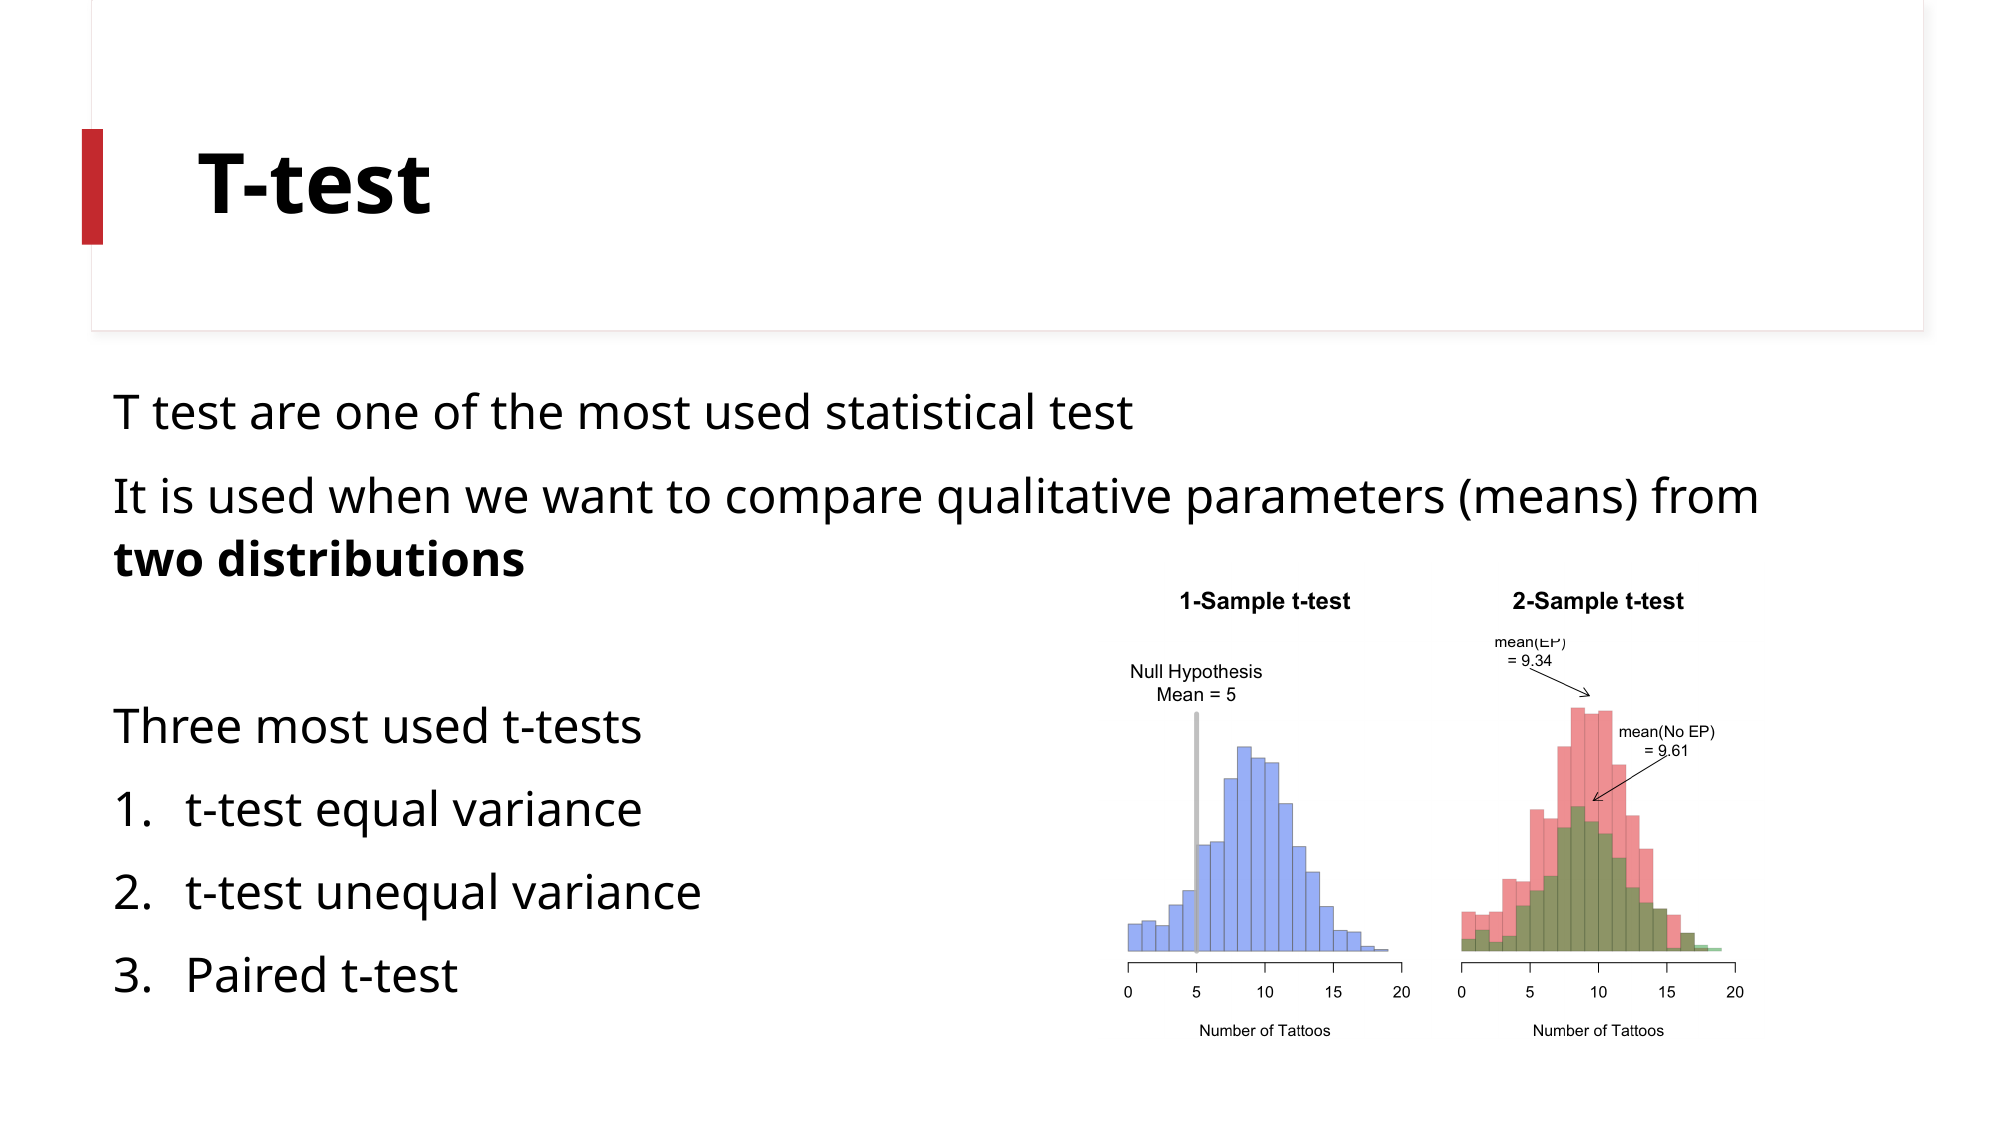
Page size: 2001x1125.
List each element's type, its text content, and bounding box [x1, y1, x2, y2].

list T test are one of the most used statistical test It is used when we want to compare qualitative parameters (means) from two distributions Three most used t-tests t-test equal variance t-test unequal variance Paired t-test [98, 368, 1851, 1013]
picture [1098, 562, 1765, 1039]
title T-test [183, 90, 1851, 284]
